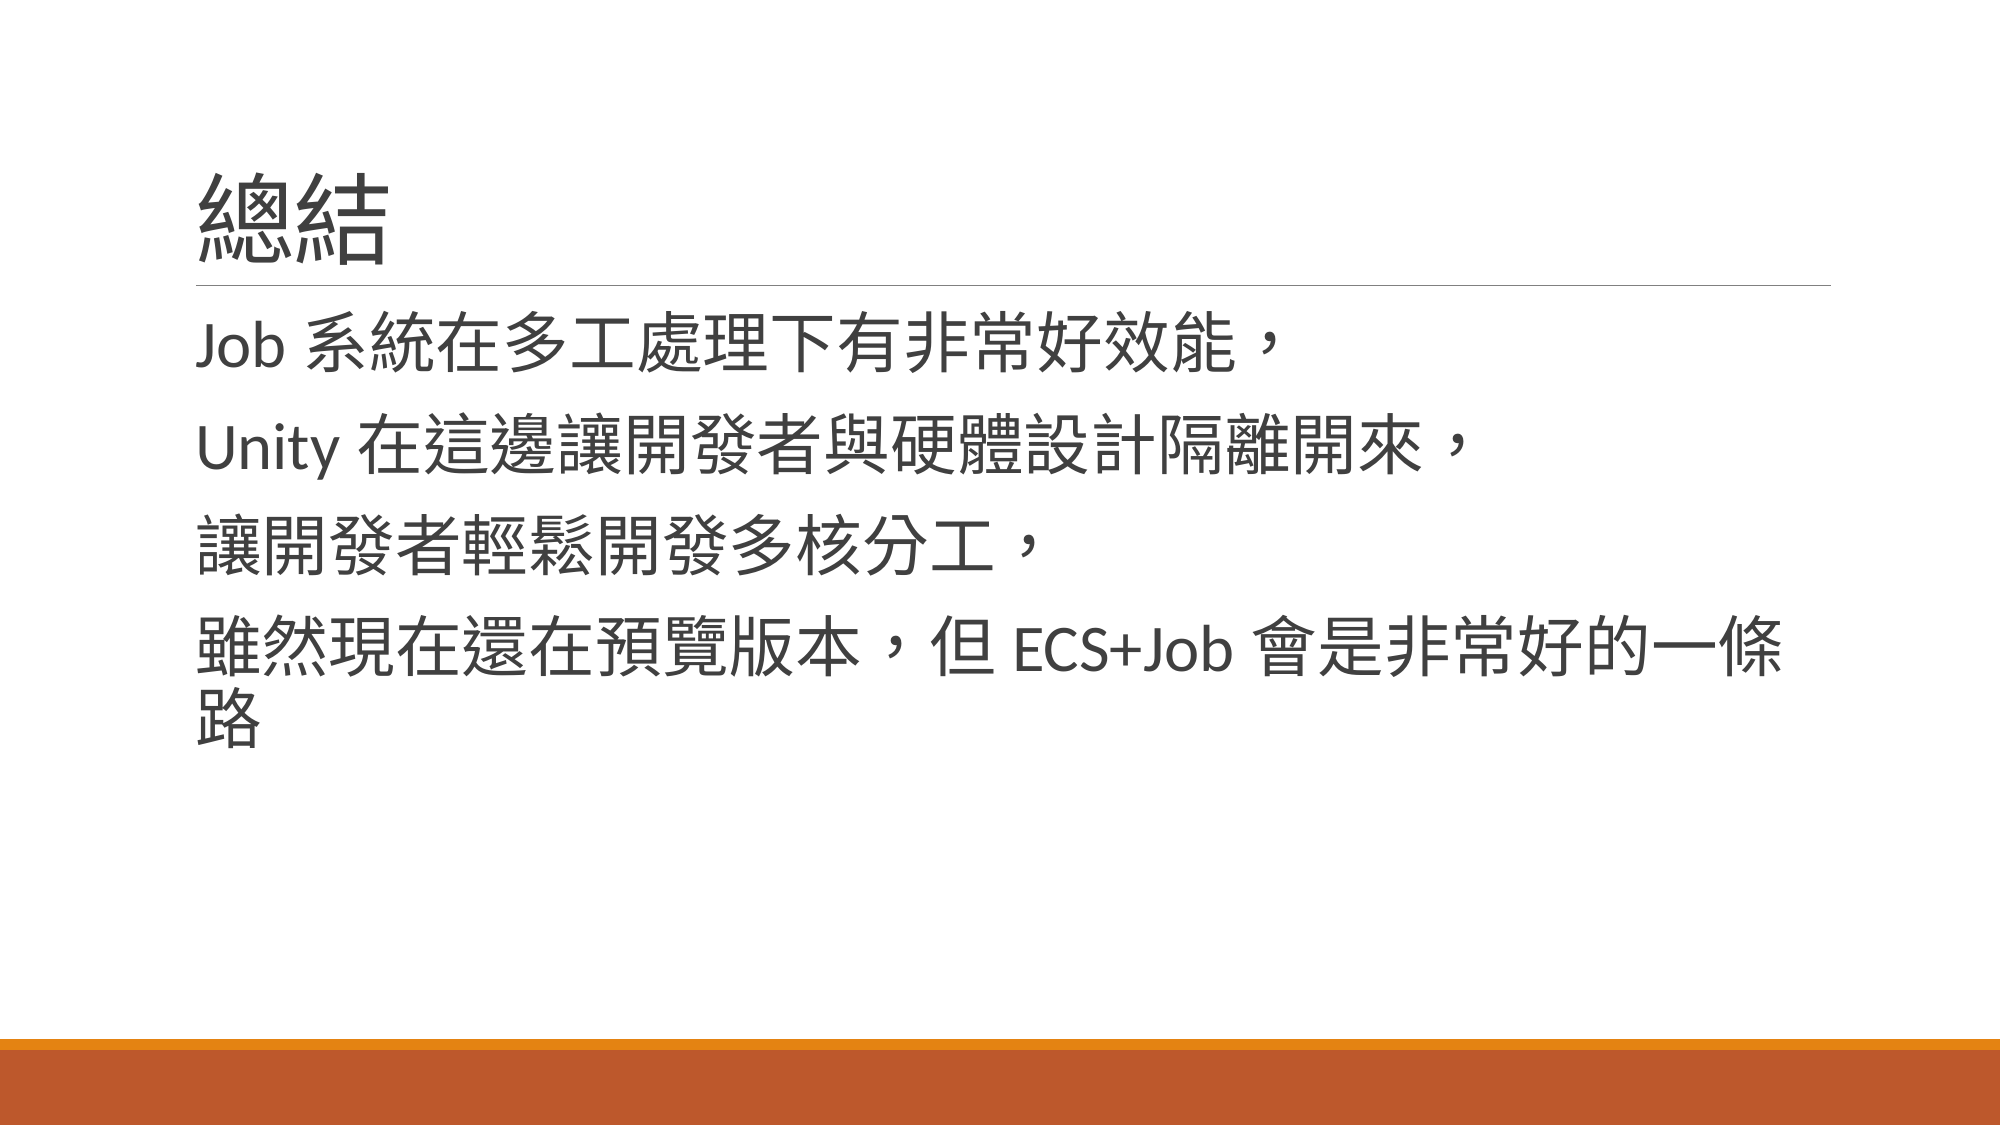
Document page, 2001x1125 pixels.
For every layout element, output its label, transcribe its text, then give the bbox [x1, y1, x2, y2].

title 總結 [180, 47, 1830, 285]
list Job系統在多工處理下有非常好效能， Unity在這邊讓開發者與硬體設計隔離開來， 讓開發者輕鬆開發多核分工， 雖然現在還在預覽版本，但ECS+Job會是非常好的一條路 [180, 302, 1830, 963]
